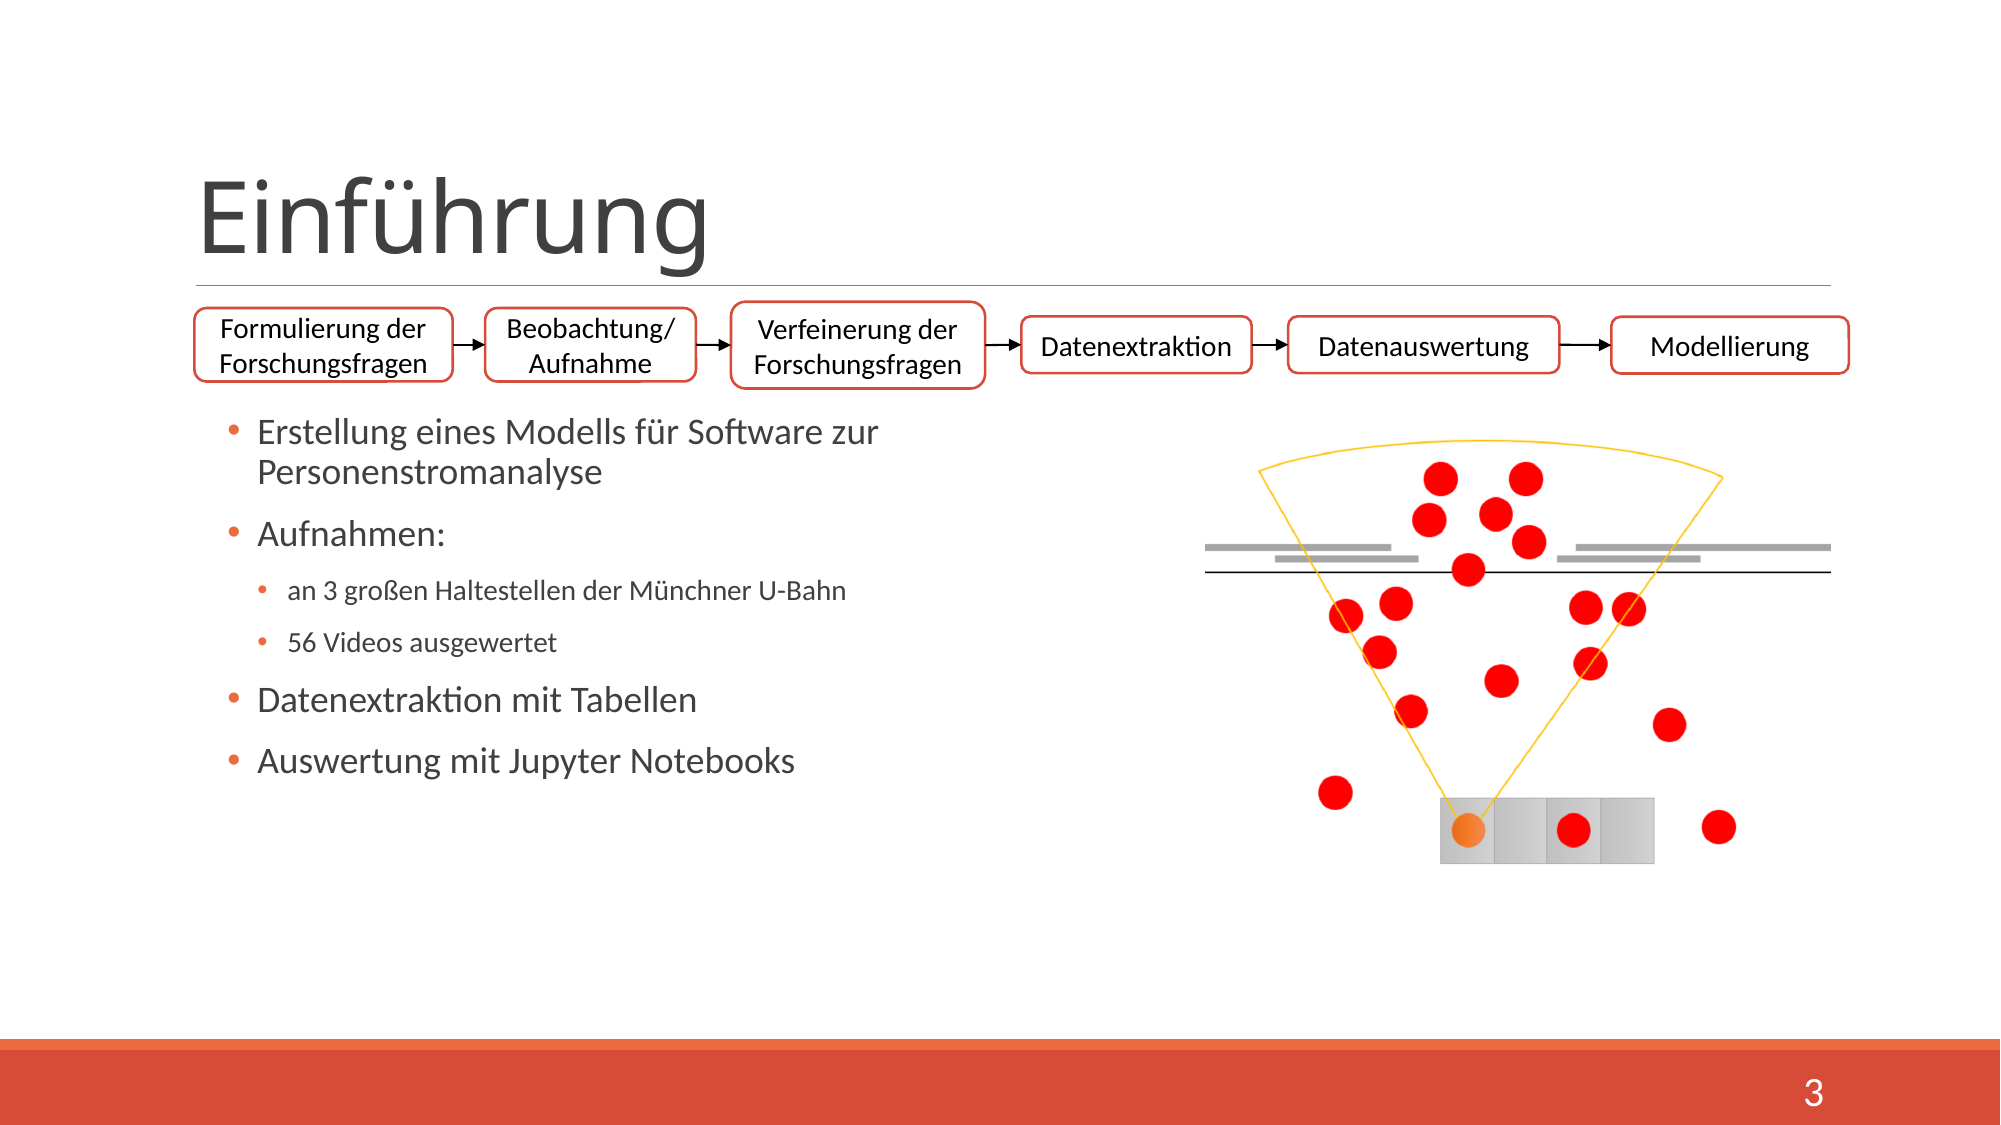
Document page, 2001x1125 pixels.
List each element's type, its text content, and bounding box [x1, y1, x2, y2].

text_box Verfeinerung der Forschungsfragen [729, 300, 987, 390]
text_box Modellierung [1610, 315, 1851, 375]
text_box Datenextraktion [1020, 315, 1254, 375]
picture [1205, 337, 1831, 964]
title Einführung [180, 47, 1830, 282]
list Erstellung eines Modells für Software zur Personenstromanalyse Aufnahmen: an 3 großen Haltestellen der Münchner U-Bahn 56 Videos ausgewertet Datenextraktion mit Tabellen Auswertung mit Jupyter Notebooks [194, 404, 1205, 942]
text_box Formulierung der Forschungsfragen [193, 306, 455, 383]
text_box Datenauswertung [1286, 315, 1561, 375]
text_box Beobachtung/Aufnahme [483, 306, 698, 383]
slide_number 3 [1624, 1059, 1840, 1120]
